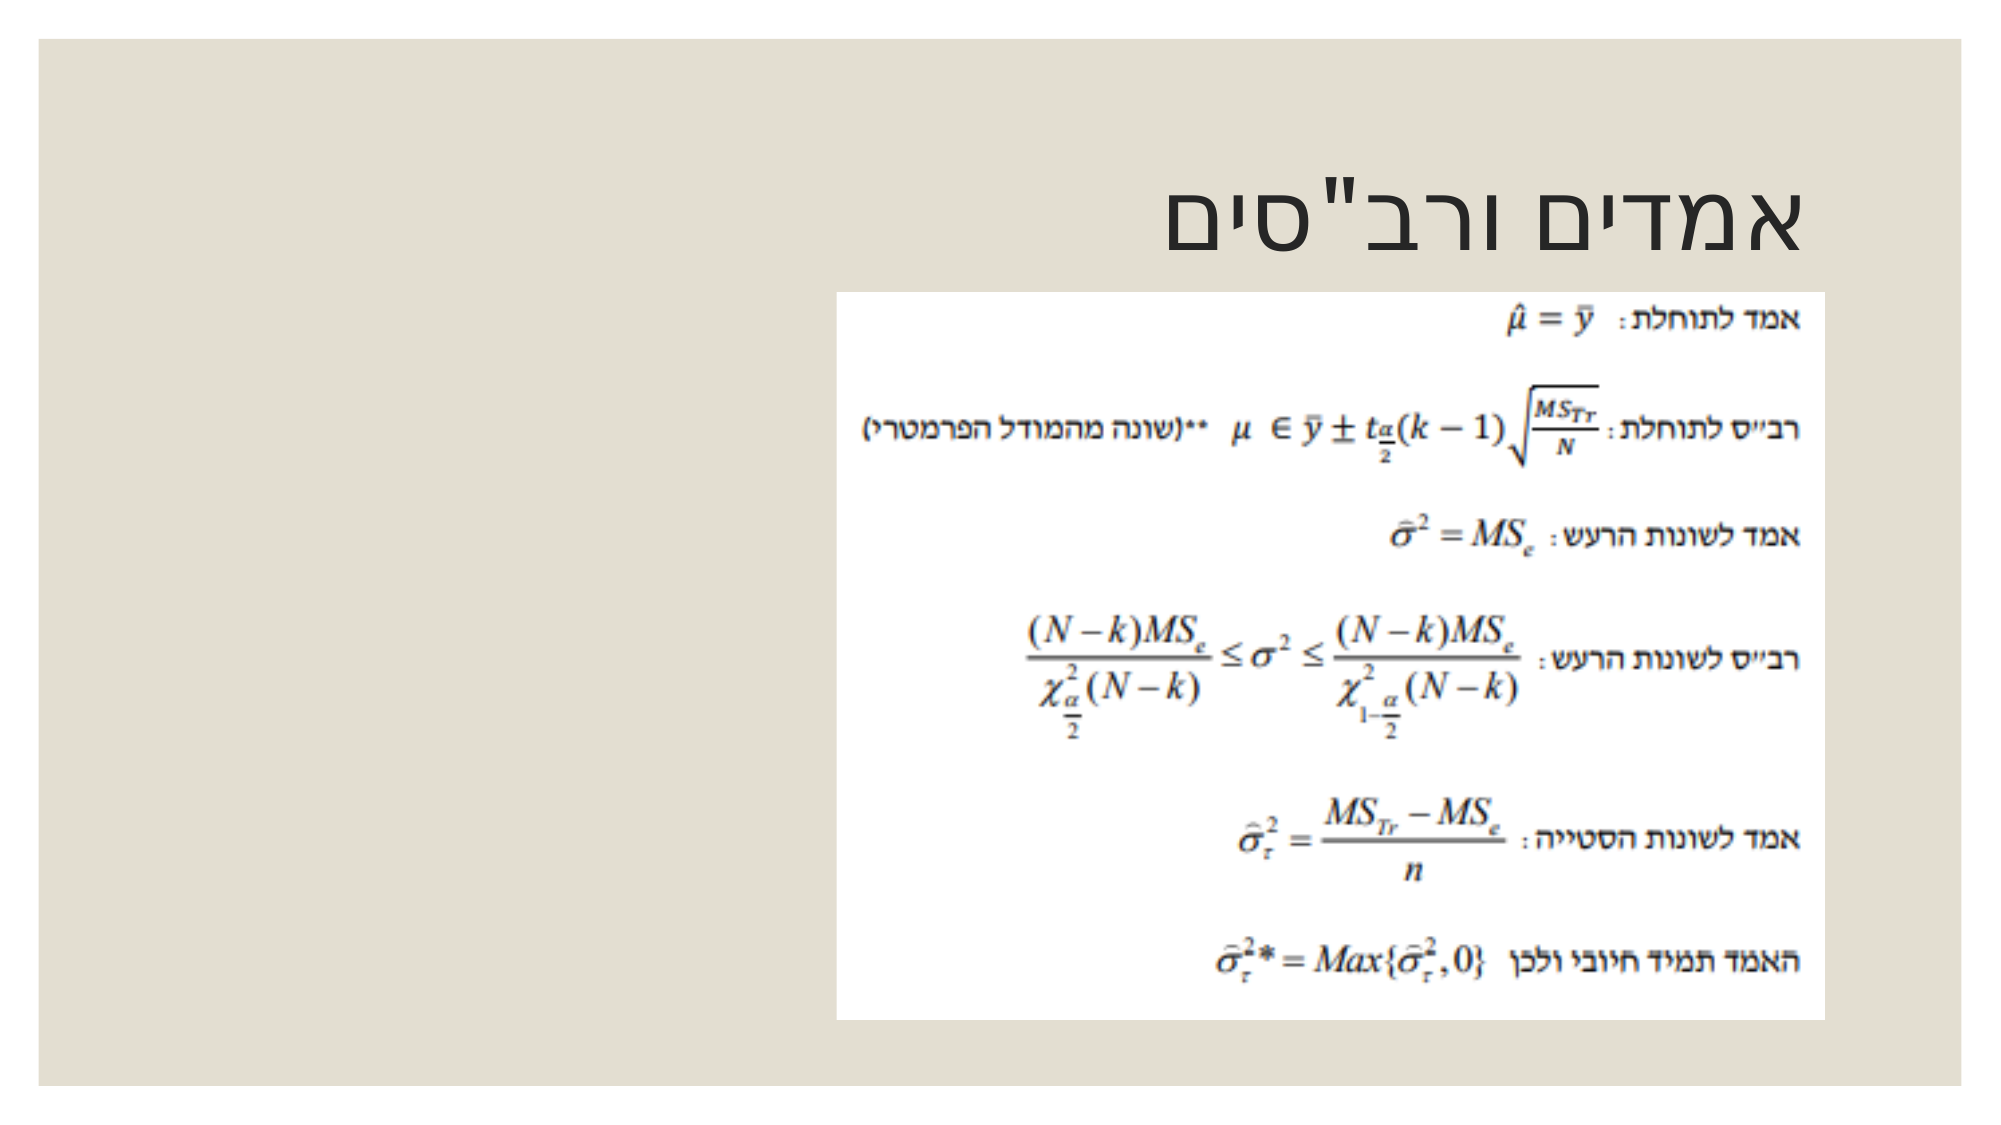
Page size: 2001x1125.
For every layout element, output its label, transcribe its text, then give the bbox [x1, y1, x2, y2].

picture [836, 292, 1825, 1020]
title אמדים ורב"סים [174, 105, 1825, 331]
